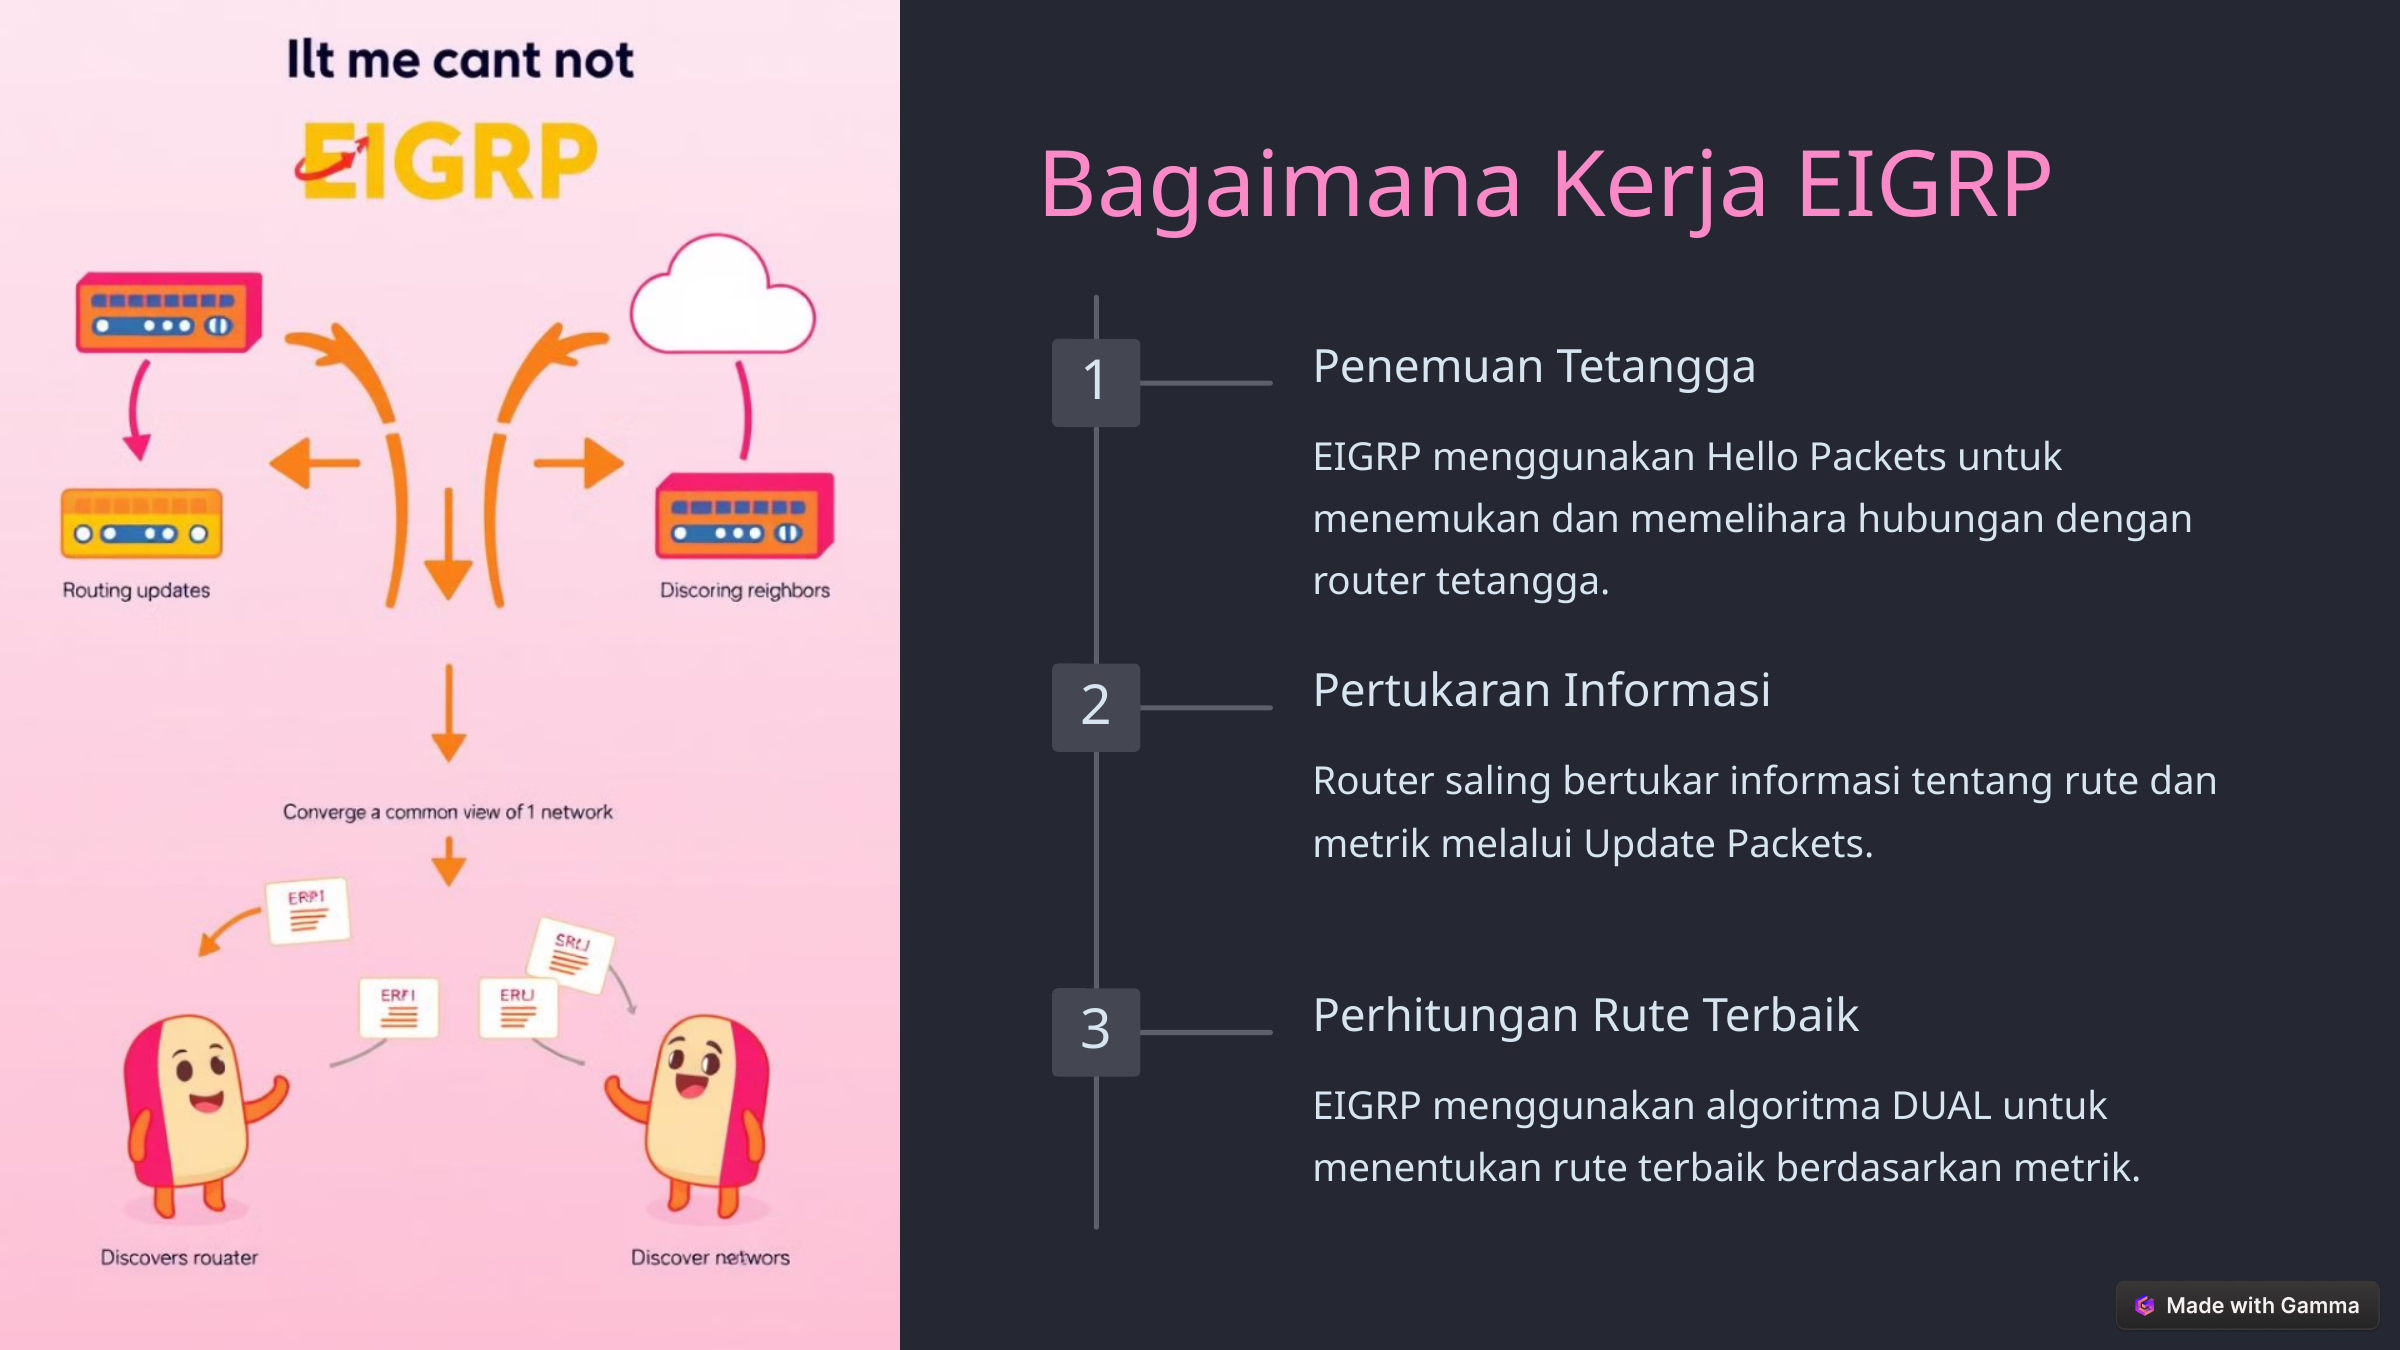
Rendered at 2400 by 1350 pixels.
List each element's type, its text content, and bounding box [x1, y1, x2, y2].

text_box Perhitungan Rute Terbaik [1312, 983, 1862, 1042]
text_box [1052, 988, 1141, 1077]
text_box [1093, 428, 1099, 663]
text_box [1093, 1077, 1099, 1230]
picture [2106, 1271, 2389, 1339]
text_box Bagaimana Kerja EIGRP [1037, 120, 2046, 236]
text_box [1141, 705, 1273, 711]
text_box [1052, 338, 1141, 428]
text_box EIGRP menggunakan Hello Packets untuk menemukan dan memelihara hubungan dengan router tetangga. [1312, 415, 2263, 541]
text_box 2 [1081, 680, 1112, 736]
text_box Pertukaran Informasi [1312, 658, 1775, 717]
text_box [1052, 663, 1141, 752]
text_box [1141, 380, 1273, 386]
text_box 3 [1080, 1004, 1112, 1061]
text_box Router saling bertukar informasi tentang rute dan metrik melalui Update Packets. [1312, 739, 2263, 866]
text_box [1141, 1029, 1273, 1036]
text_box EIGRP menggunakan algoritma DUAL untuk menentukan rute terbaik berdasarkan metrik. [1312, 1064, 2263, 1191]
text_box [1093, 752, 1099, 988]
text_box Penemuan Tetangga [1312, 333, 1775, 392]
picture [0, 0, 900, 1350]
text_box 1 [1086, 355, 1107, 411]
text_box [1093, 294, 1099, 338]
